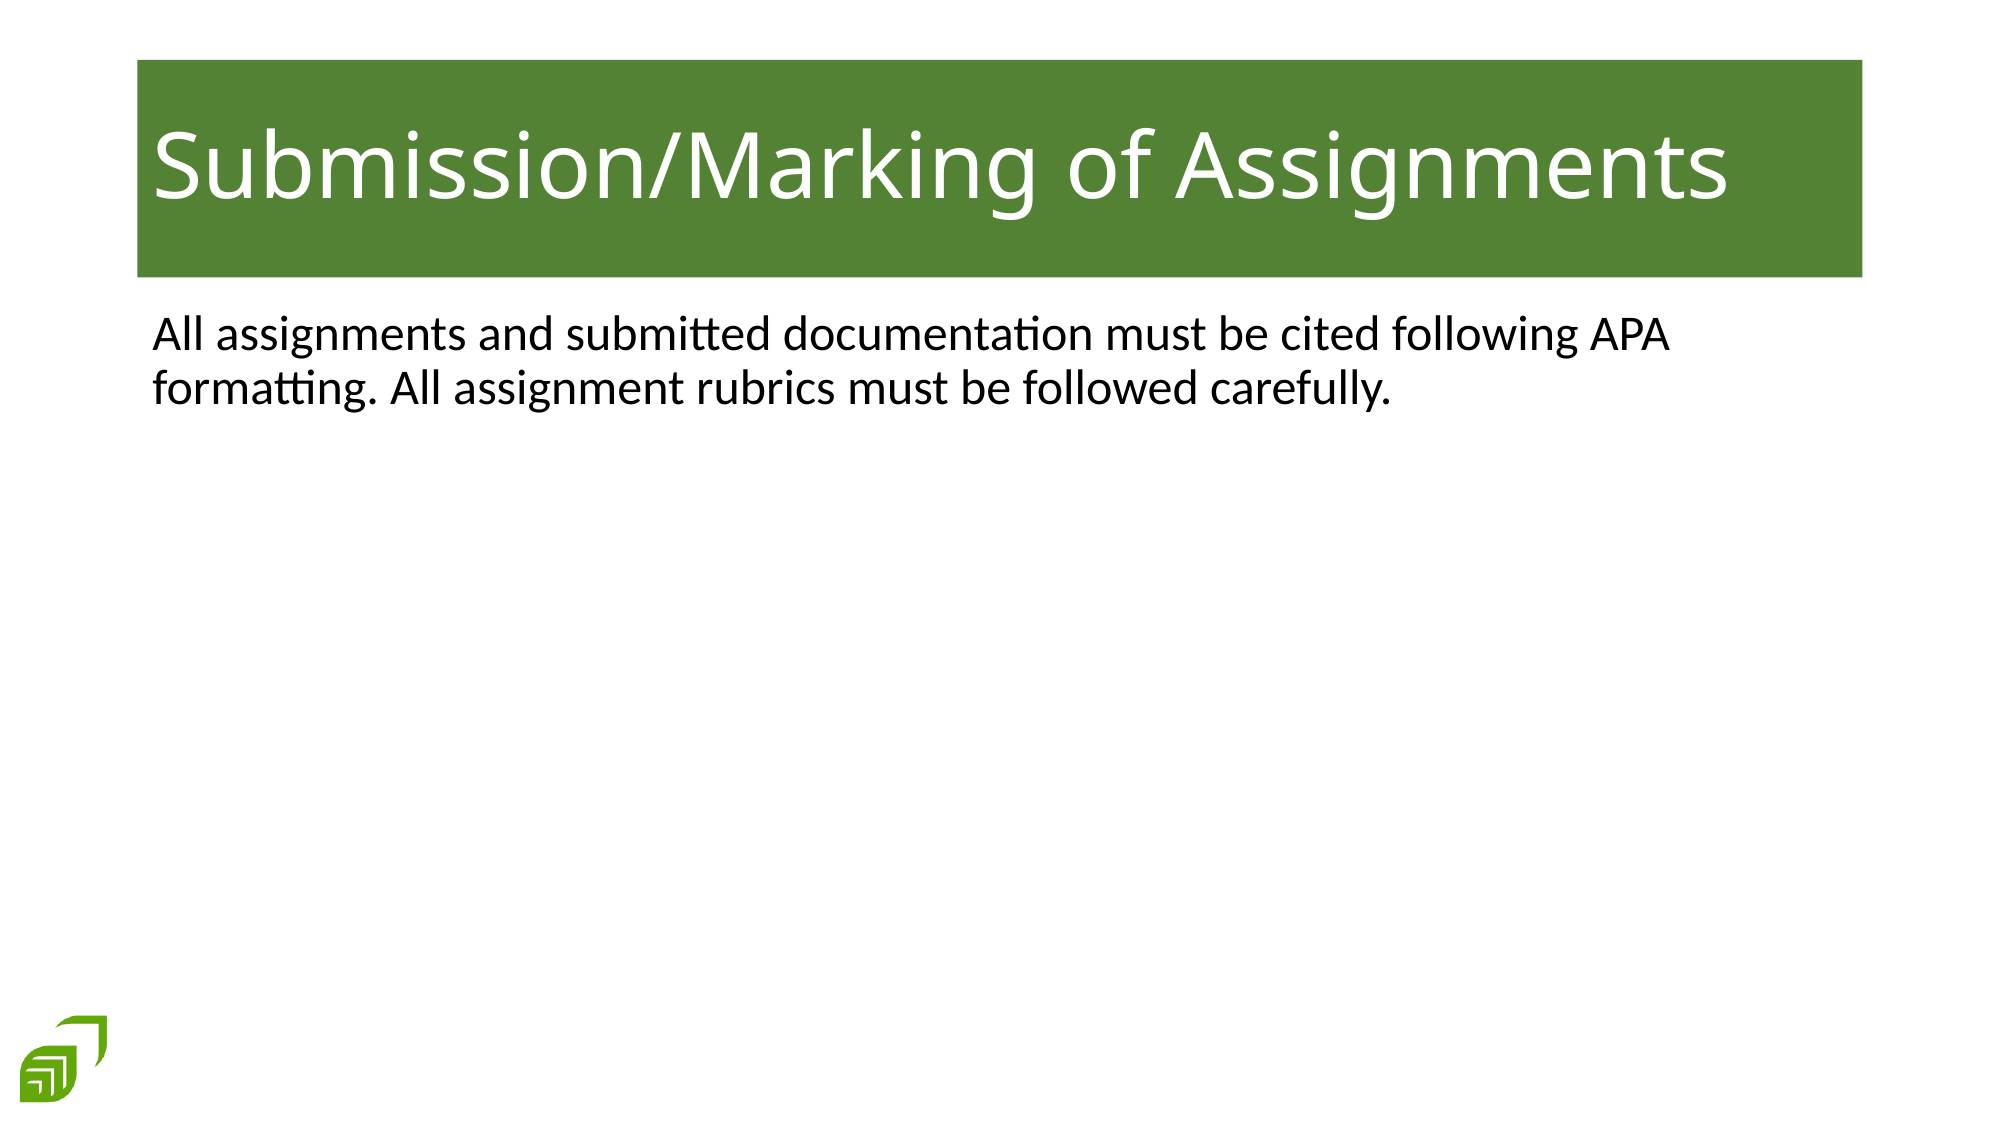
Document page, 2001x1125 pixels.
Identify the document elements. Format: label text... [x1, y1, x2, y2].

picture [16, 1013, 464, 1125]
title Submission/Marking of Assignments [137, 59, 1863, 278]
list All assignments and submitted documentation must be cited following APA formatting. All assignment rubrics must be followed carefully. [137, 299, 1863, 1014]
